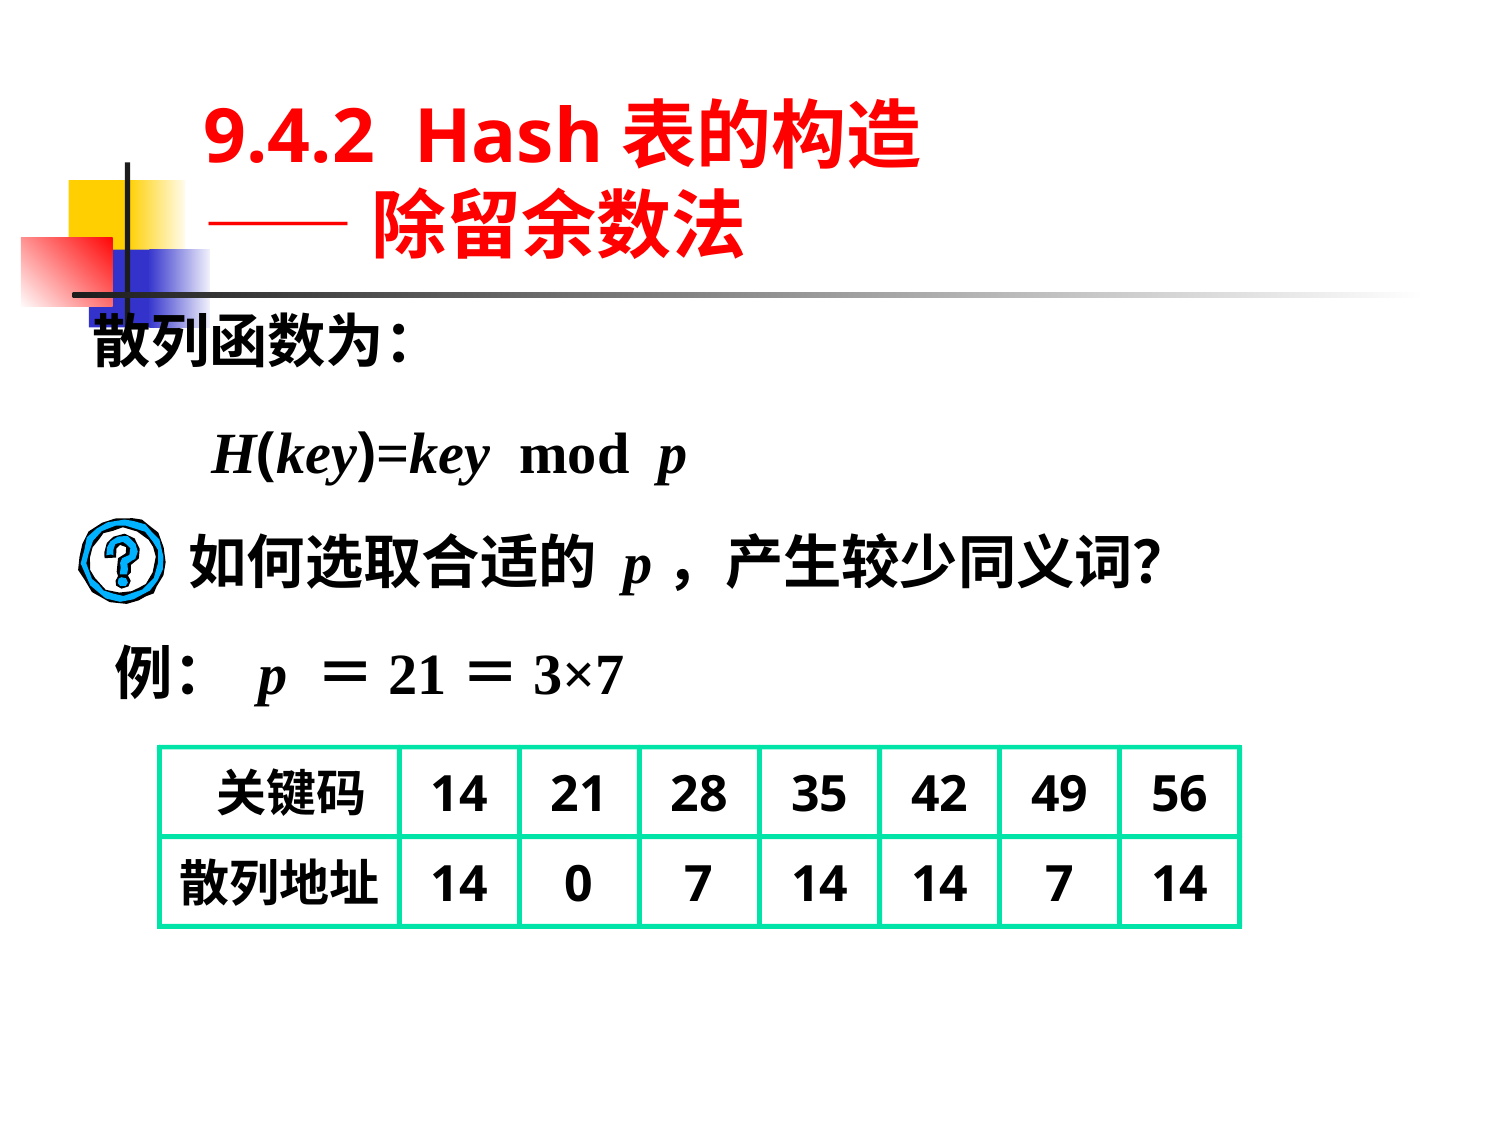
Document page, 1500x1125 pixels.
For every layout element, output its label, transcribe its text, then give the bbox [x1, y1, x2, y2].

text_box 散列函数为： [78, 296, 1404, 382]
text_box 9.4.2 Hash表的构造 ——除留余数法 [188, 35, 1468, 275]
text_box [77, 517, 1290, 605]
text_box H(key)=key mod p [196, 407, 972, 493]
text_box 例： p ＝21＝3×7 [100, 628, 1426, 714]
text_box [159, 746, 1241, 927]
